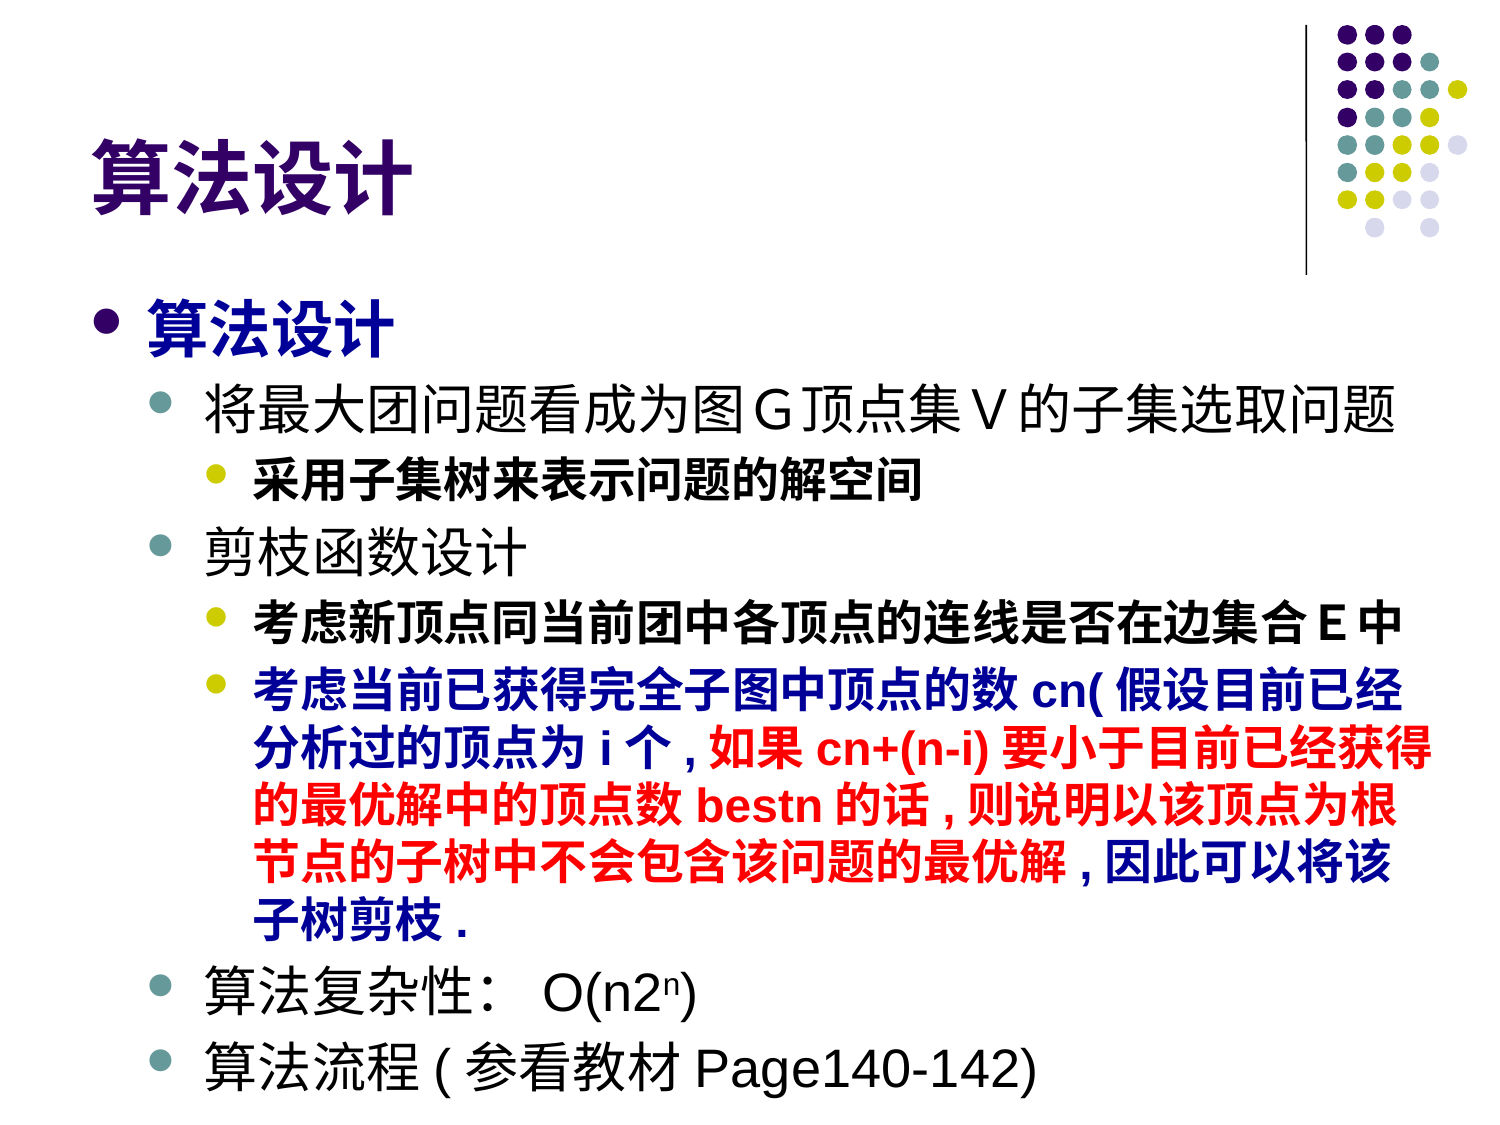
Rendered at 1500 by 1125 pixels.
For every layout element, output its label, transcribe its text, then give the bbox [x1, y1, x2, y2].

title 算法设计 [75, 20, 1313, 233]
list 算法设计 将最大团问题看成为图Ｇ顶点集Ｖ的子集选取问题 采用子集树来表示问题的解空间 剪枝函数设计 考虑新顶点同当前团中各顶点的连线是否在边集合Ｅ中 考虑当前已获得完全子图中顶点的数cn(假设目前已经分析过的顶点为i个,如果cn+(n-i)要小于目前已经获得的最优解中的顶点数bestn的话,则说明以该顶点为根节点的子树中不会包含该问题的最优解,因此可以将该子树剪枝. 算法复杂性：O(n2n) 算法流程(参看教材Page140-142) [75, 282, 1454, 1087]
